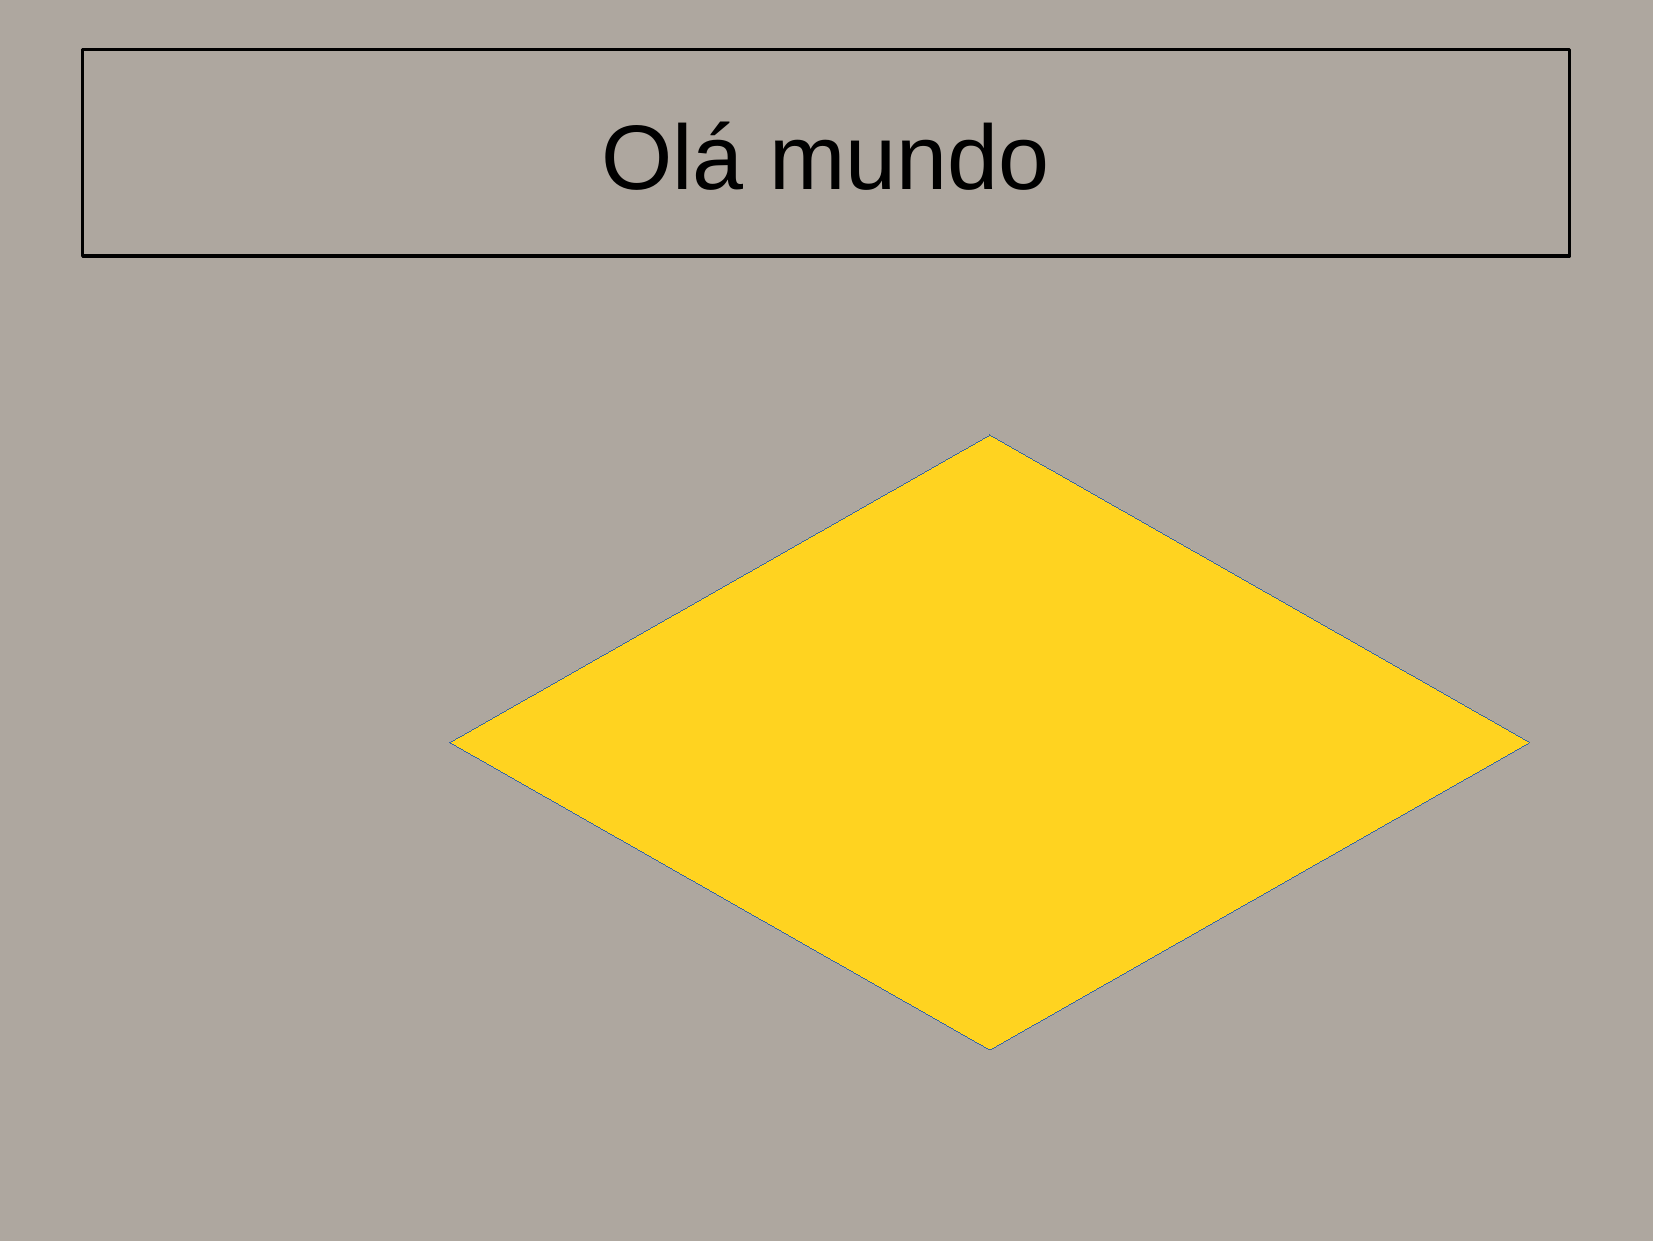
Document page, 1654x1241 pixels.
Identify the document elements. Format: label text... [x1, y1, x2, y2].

text_box Olá mundo [82, 49, 1570, 257]
text_box [82, 290, 1570, 1010]
text_box [449, 434, 1530, 1050]
